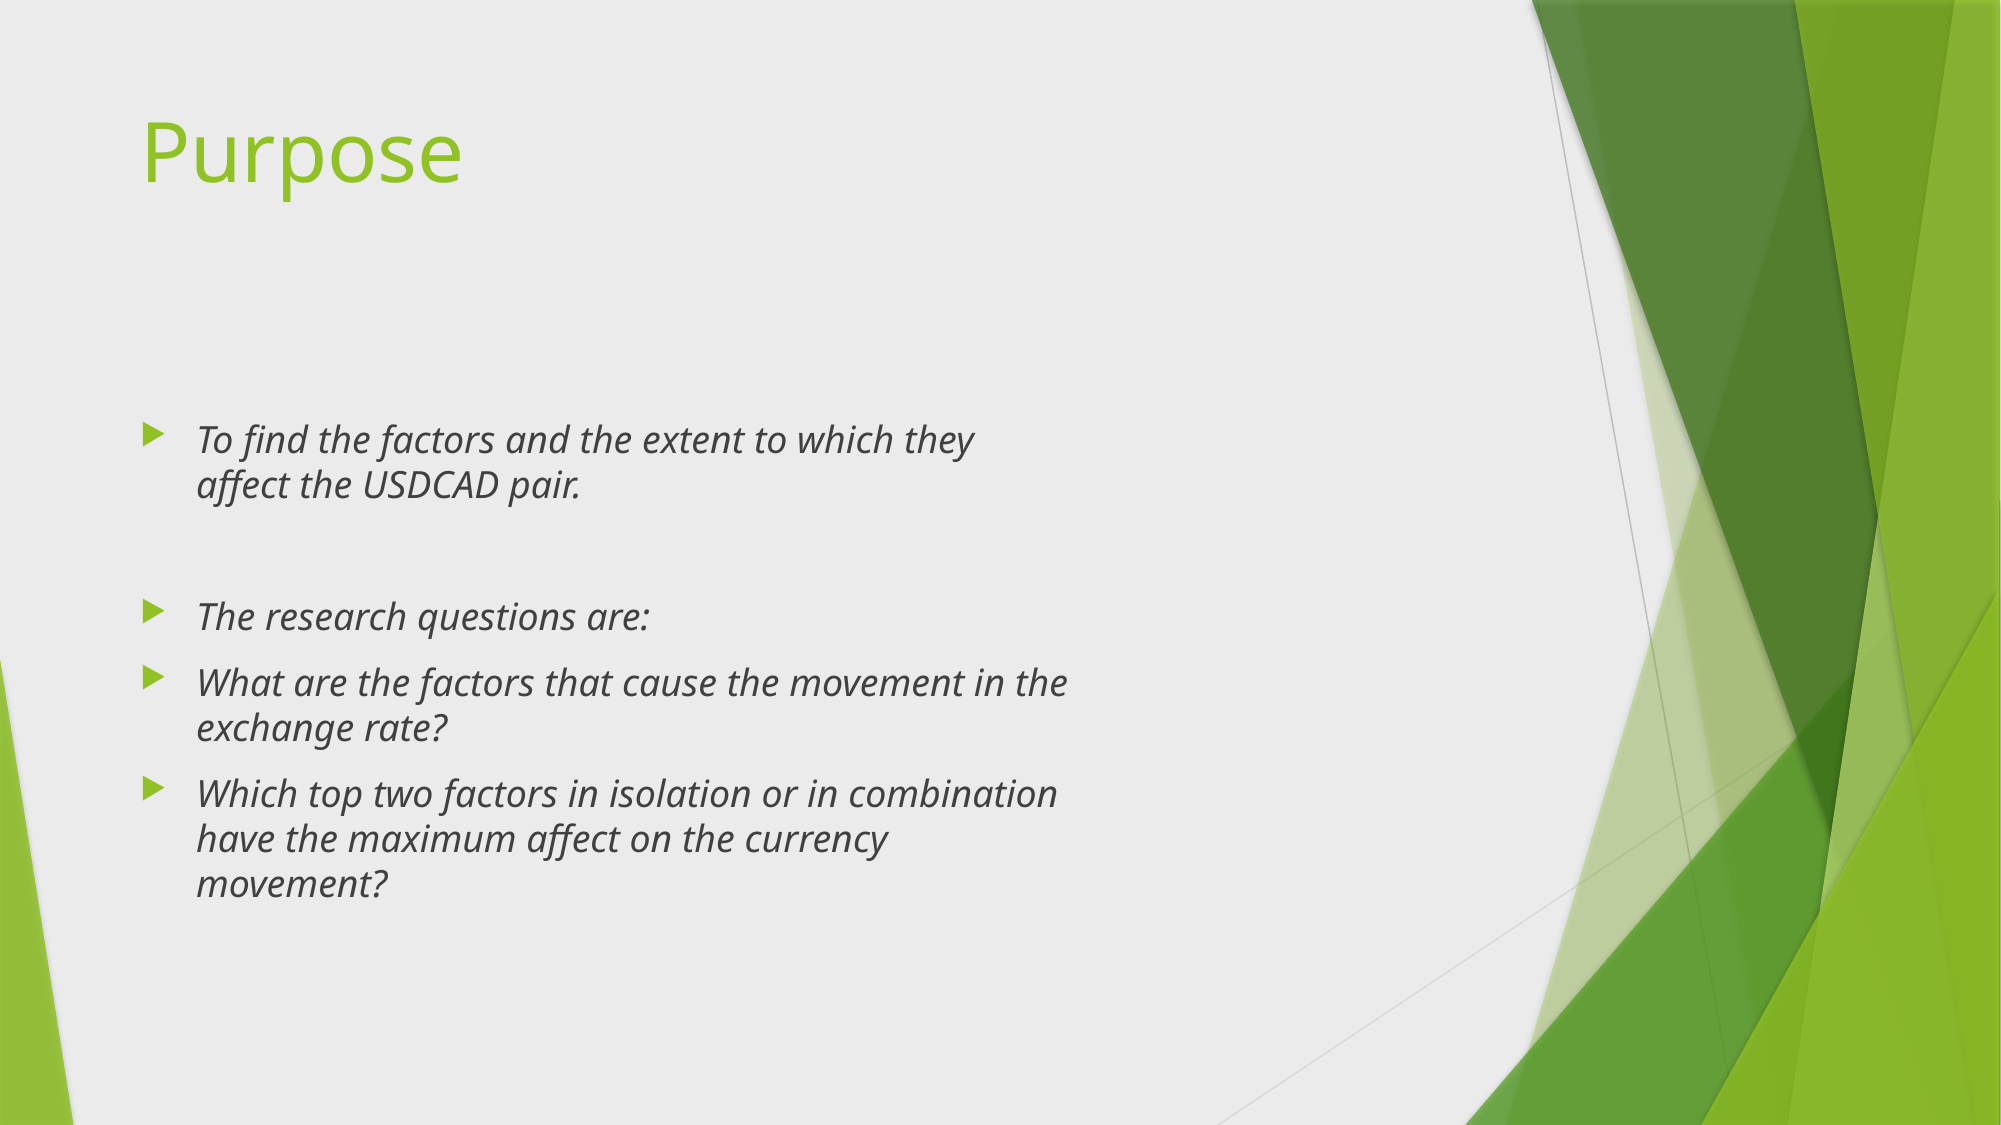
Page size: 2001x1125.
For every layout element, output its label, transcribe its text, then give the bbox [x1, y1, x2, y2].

list To find the factors and the extent to which they affect the USDCAD pair. The research questions are: What are the factors that cause the movement in the exchange rate? Which top two factors in isolation or in combination have the maximum affect on the currency movement? [125, 408, 1087, 955]
title Purpose [125, 91, 754, 381]
